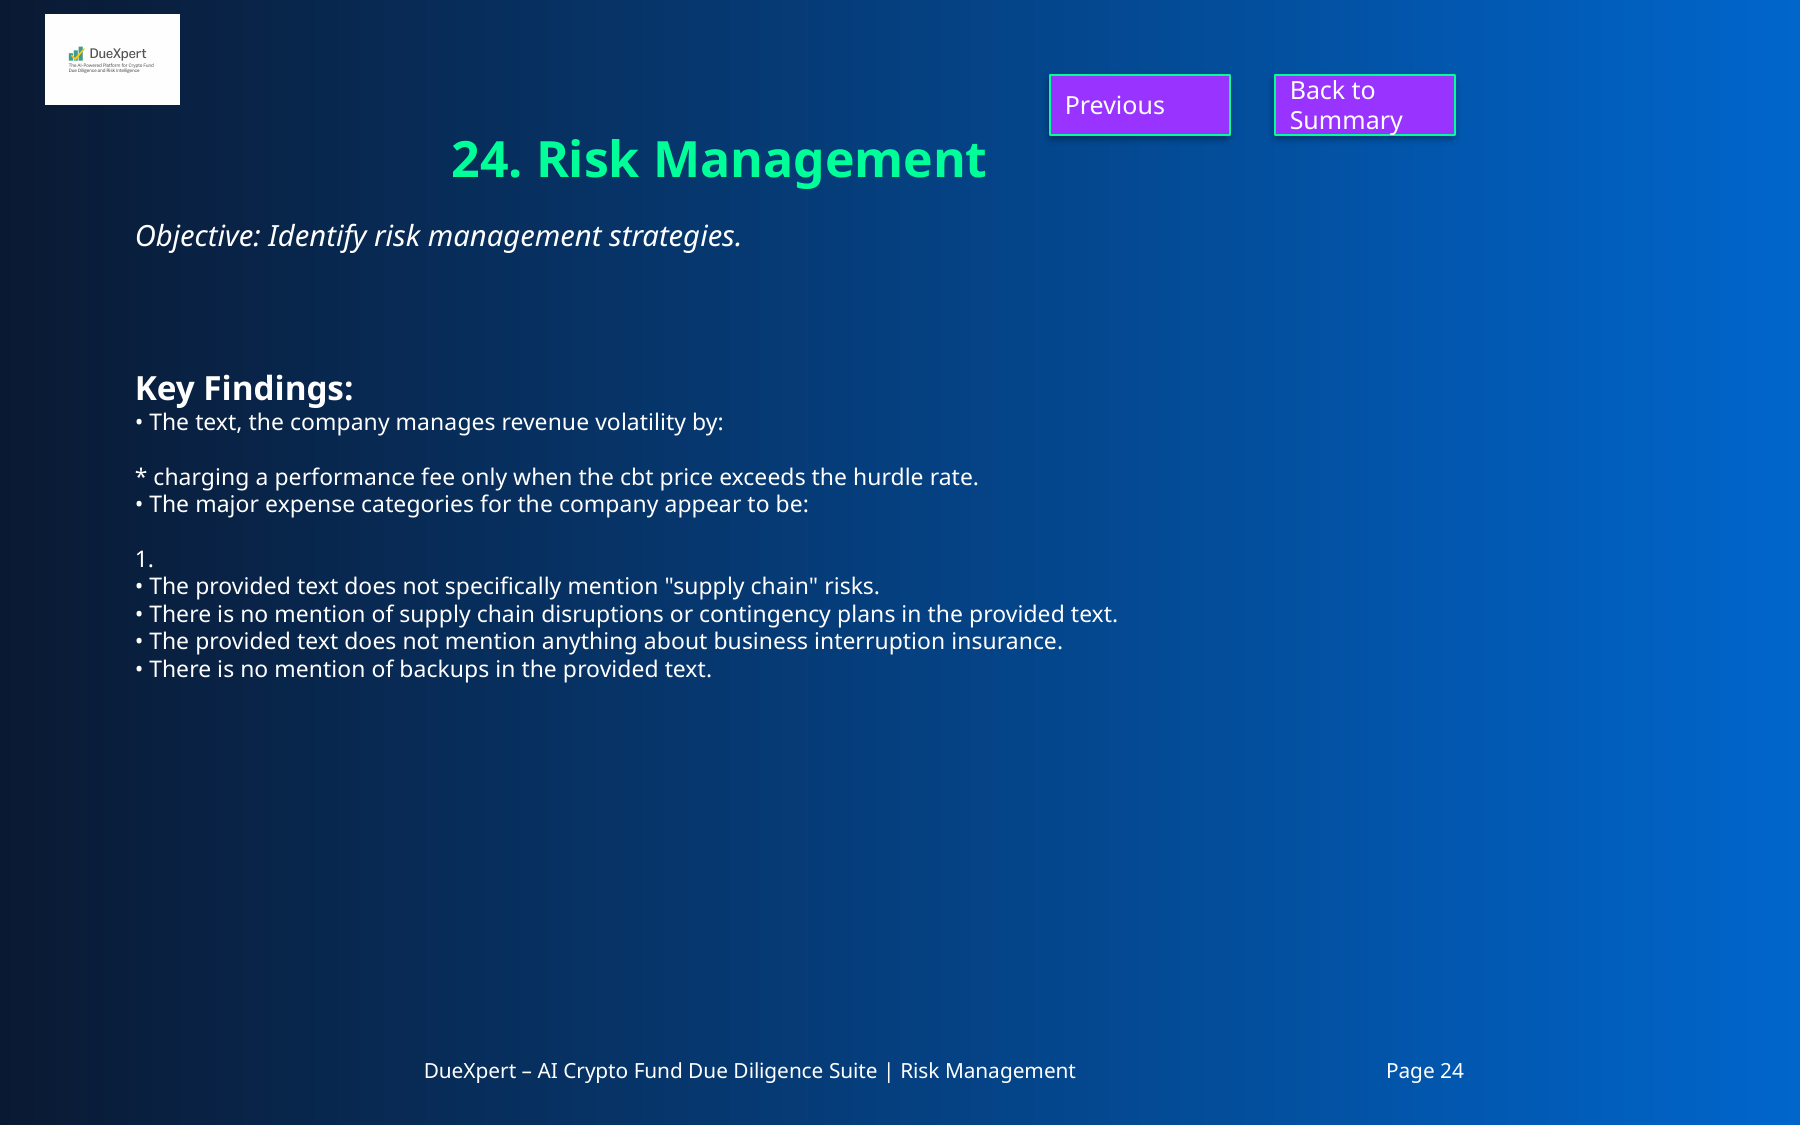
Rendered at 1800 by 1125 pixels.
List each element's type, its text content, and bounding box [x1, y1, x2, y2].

text_box Page 24 [1371, 1050, 1479, 1090]
picture [44, 14, 181, 106]
text_box 24. Risk Management [437, 119, 1003, 195]
text_box Back to Summary [1274, 74, 1456, 136]
text_box Previous [1049, 74, 1231, 136]
text_box Objective: Identify risk management strategies. [119, 209, 1395, 260]
text_box Key Findings: • The text, the company manages revenue volatility by: * charging a performance fee only when the cbt price exceeds the hurdle rate. • The major expense categories for the company appear to be: 1. • The provided text does not specifically mention "supply chain" risks. • There is no mention of supply chain disruptions or contingency plans in the provided text. • The provided text does not mention anything about business interruption insurance. • There is no mention of backups in the provided text. [119, 359, 1395, 690]
text_box DueXpert – AI Crypto Fund Due Diligence Suite | Risk Management [408, 1050, 1091, 1090]
